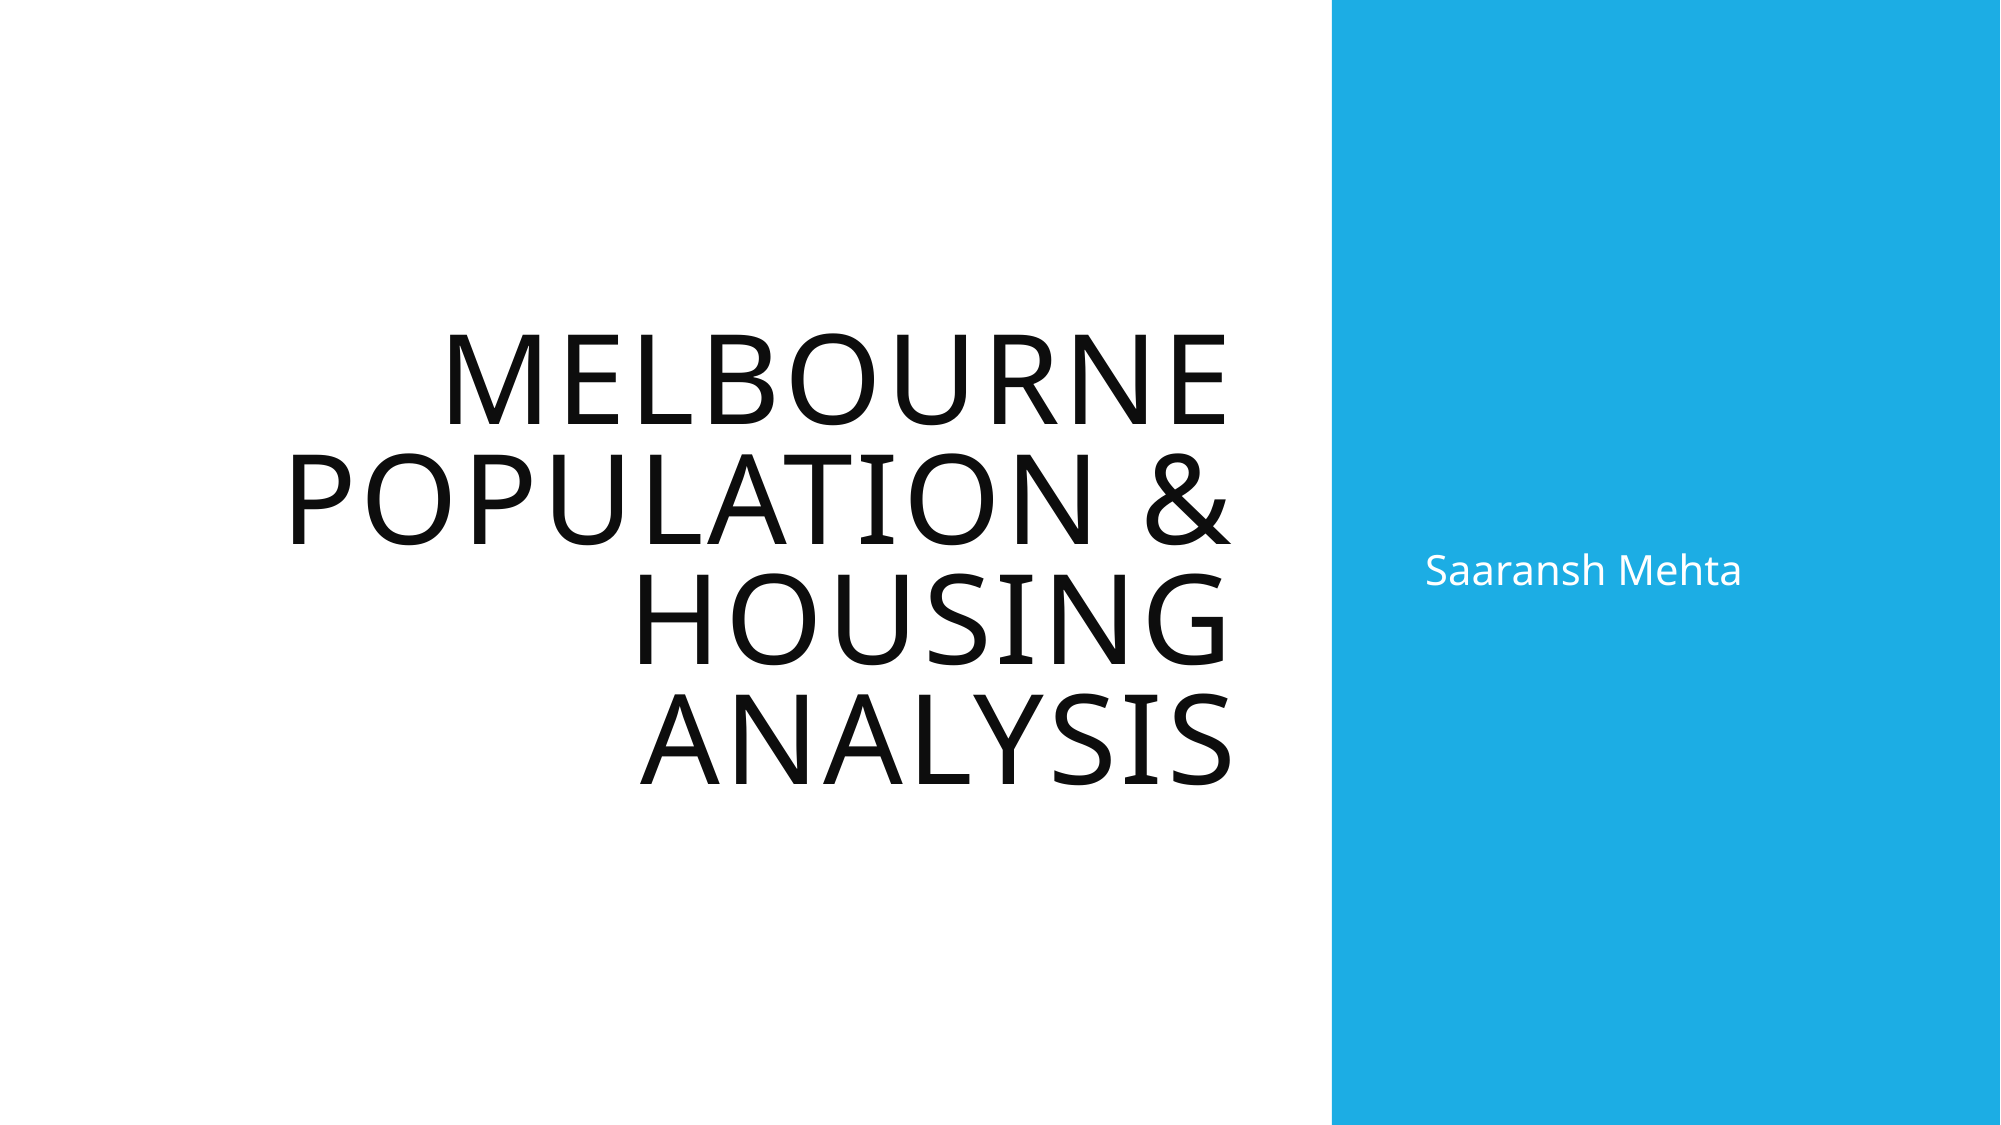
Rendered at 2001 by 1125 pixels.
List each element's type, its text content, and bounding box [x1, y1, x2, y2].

text_box [0, 0, 1331, 1125]
title Melbourne Population & Housing Analysis [105, 251, 1253, 886]
subtitle Saaransh Mehta [1410, 251, 1858, 886]
text_box [1331, 0, 2000, 1125]
